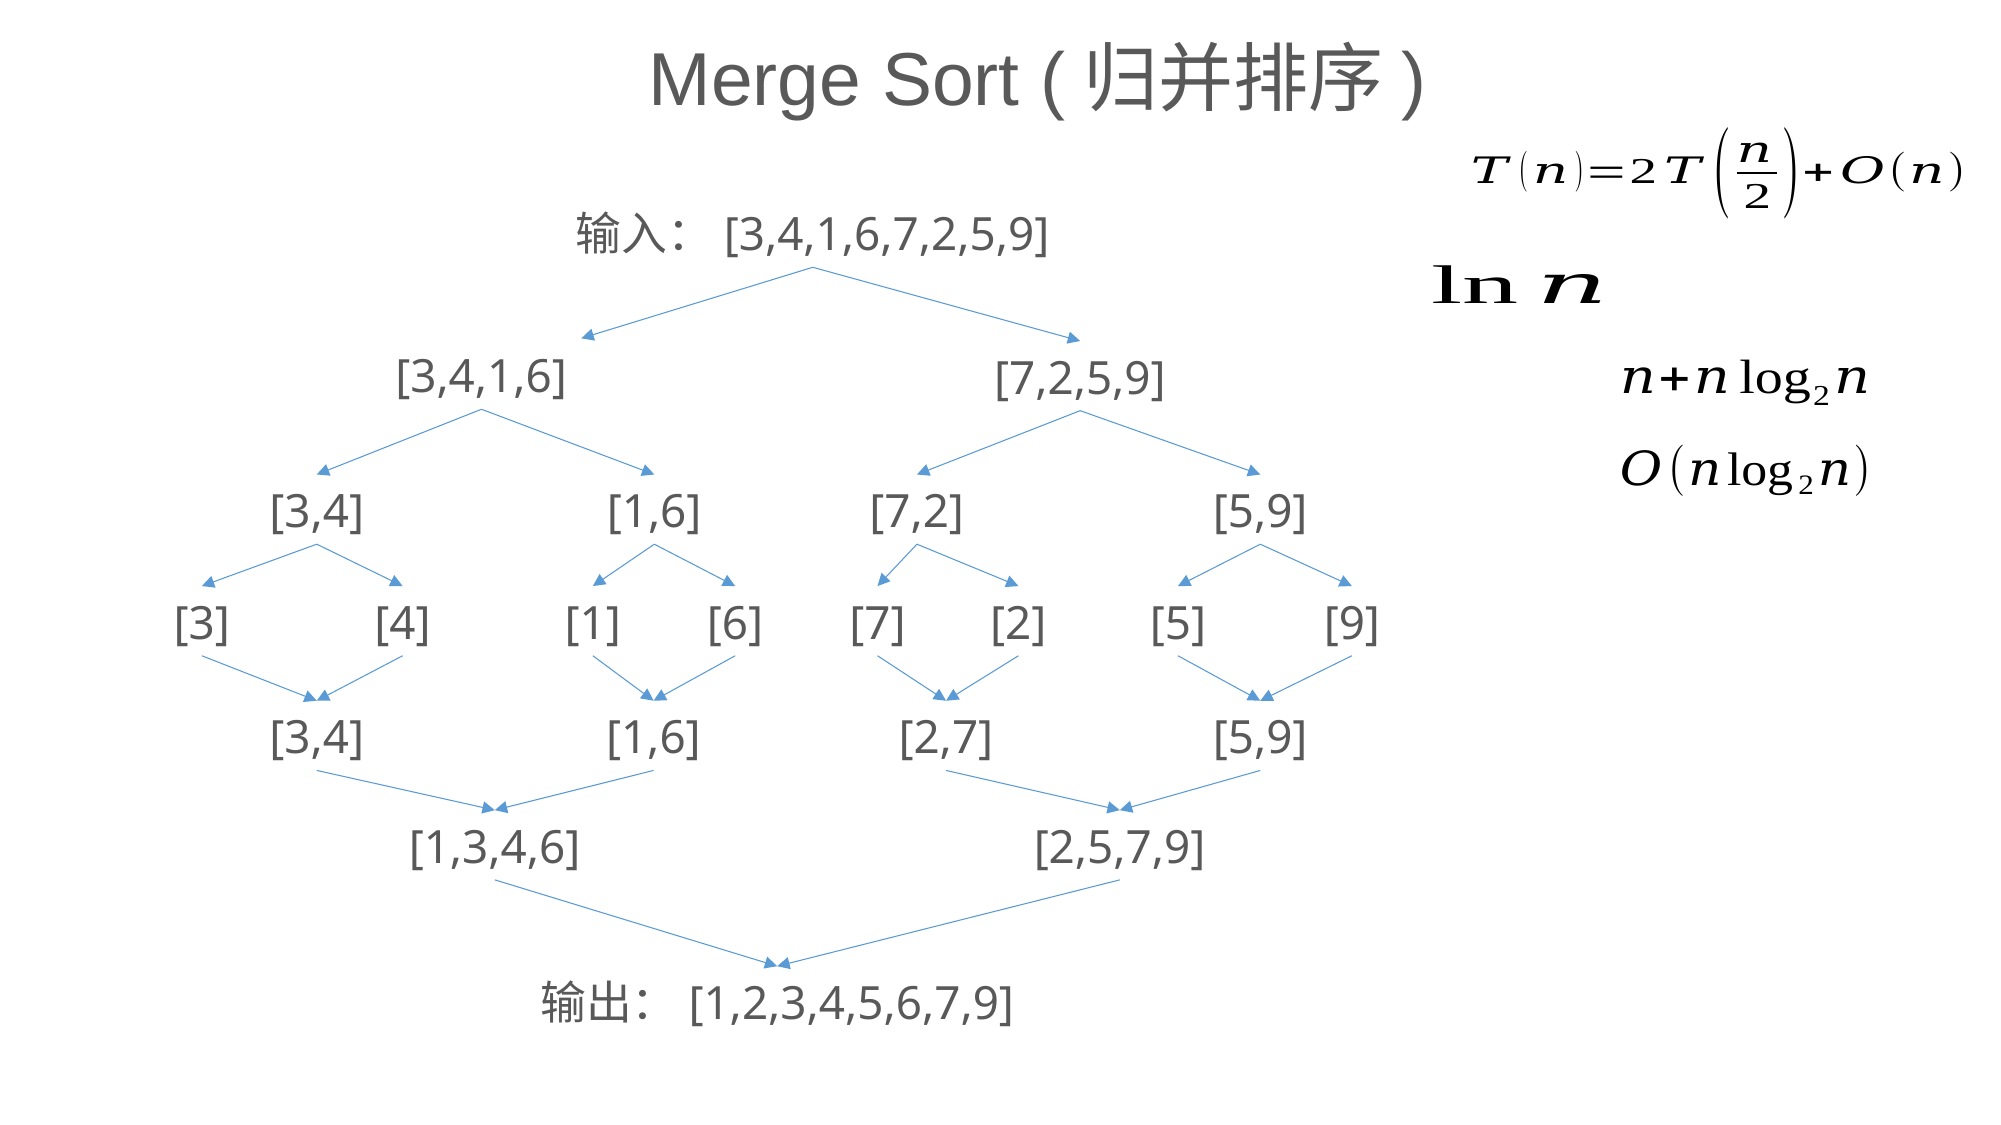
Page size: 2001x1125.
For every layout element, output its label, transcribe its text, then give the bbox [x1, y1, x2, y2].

text_box [6] [692, 586, 779, 656]
text_box [7,2] [854, 474, 980, 545]
text_box [7,2,5,9] [979, 340, 1181, 411]
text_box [201, 656, 316, 701]
text_box [5,9] [1198, 701, 1323, 771]
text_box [1080, 411, 1261, 475]
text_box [581, 268, 812, 339]
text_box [1119, 771, 1261, 811]
text_box [3] [158, 586, 245, 656]
text_box [3,4] [254, 474, 379, 545]
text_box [201, 545, 316, 586]
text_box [592, 545, 654, 586]
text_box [812, 268, 1081, 341]
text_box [877, 656, 946, 701]
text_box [1260, 656, 1352, 701]
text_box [916, 545, 1019, 586]
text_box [494, 771, 654, 811]
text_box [916, 411, 1080, 475]
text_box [316, 545, 403, 586]
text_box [653, 656, 736, 701]
text_box [2] [975, 586, 1062, 656]
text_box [316, 656, 403, 701]
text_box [777, 880, 1120, 967]
text_box [5,9] [1198, 474, 1323, 545]
text_box [1,3,4,6] [394, 811, 596, 880]
text_box [5] [1134, 586, 1221, 656]
text_box Merge Sort (归并排序) [465, 23, 1610, 129]
text_box [4] [359, 586, 446, 656]
text_box [3,4] [254, 701, 379, 771]
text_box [946, 771, 1119, 811]
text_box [316, 771, 494, 811]
text_box [1] [549, 586, 636, 656]
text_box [1177, 545, 1260, 586]
text_box [7] [834, 586, 921, 656]
text_box [2,5,7,9] [1019, 811, 1221, 880]
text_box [494, 880, 777, 967]
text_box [592, 656, 653, 701]
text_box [877, 545, 916, 586]
text_box [3,4,1,6] [380, 339, 583, 410]
text_box [1,6] [592, 474, 717, 545]
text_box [654, 545, 736, 586]
text_box [1,6] [591, 700, 716, 771]
text_box [9] [1308, 586, 1395, 656]
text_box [316, 410, 481, 475]
text_box 输出：[1,2,3,4,5,6,7,9] [525, 967, 1029, 1036]
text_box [1260, 545, 1352, 586]
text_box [481, 410, 655, 475]
text_box 输入：[3,4,1,6,7,2,5,9] [561, 197, 1065, 268]
text_box [2,7] [883, 701, 1009, 771]
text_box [1177, 656, 1260, 701]
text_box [946, 656, 1019, 701]
